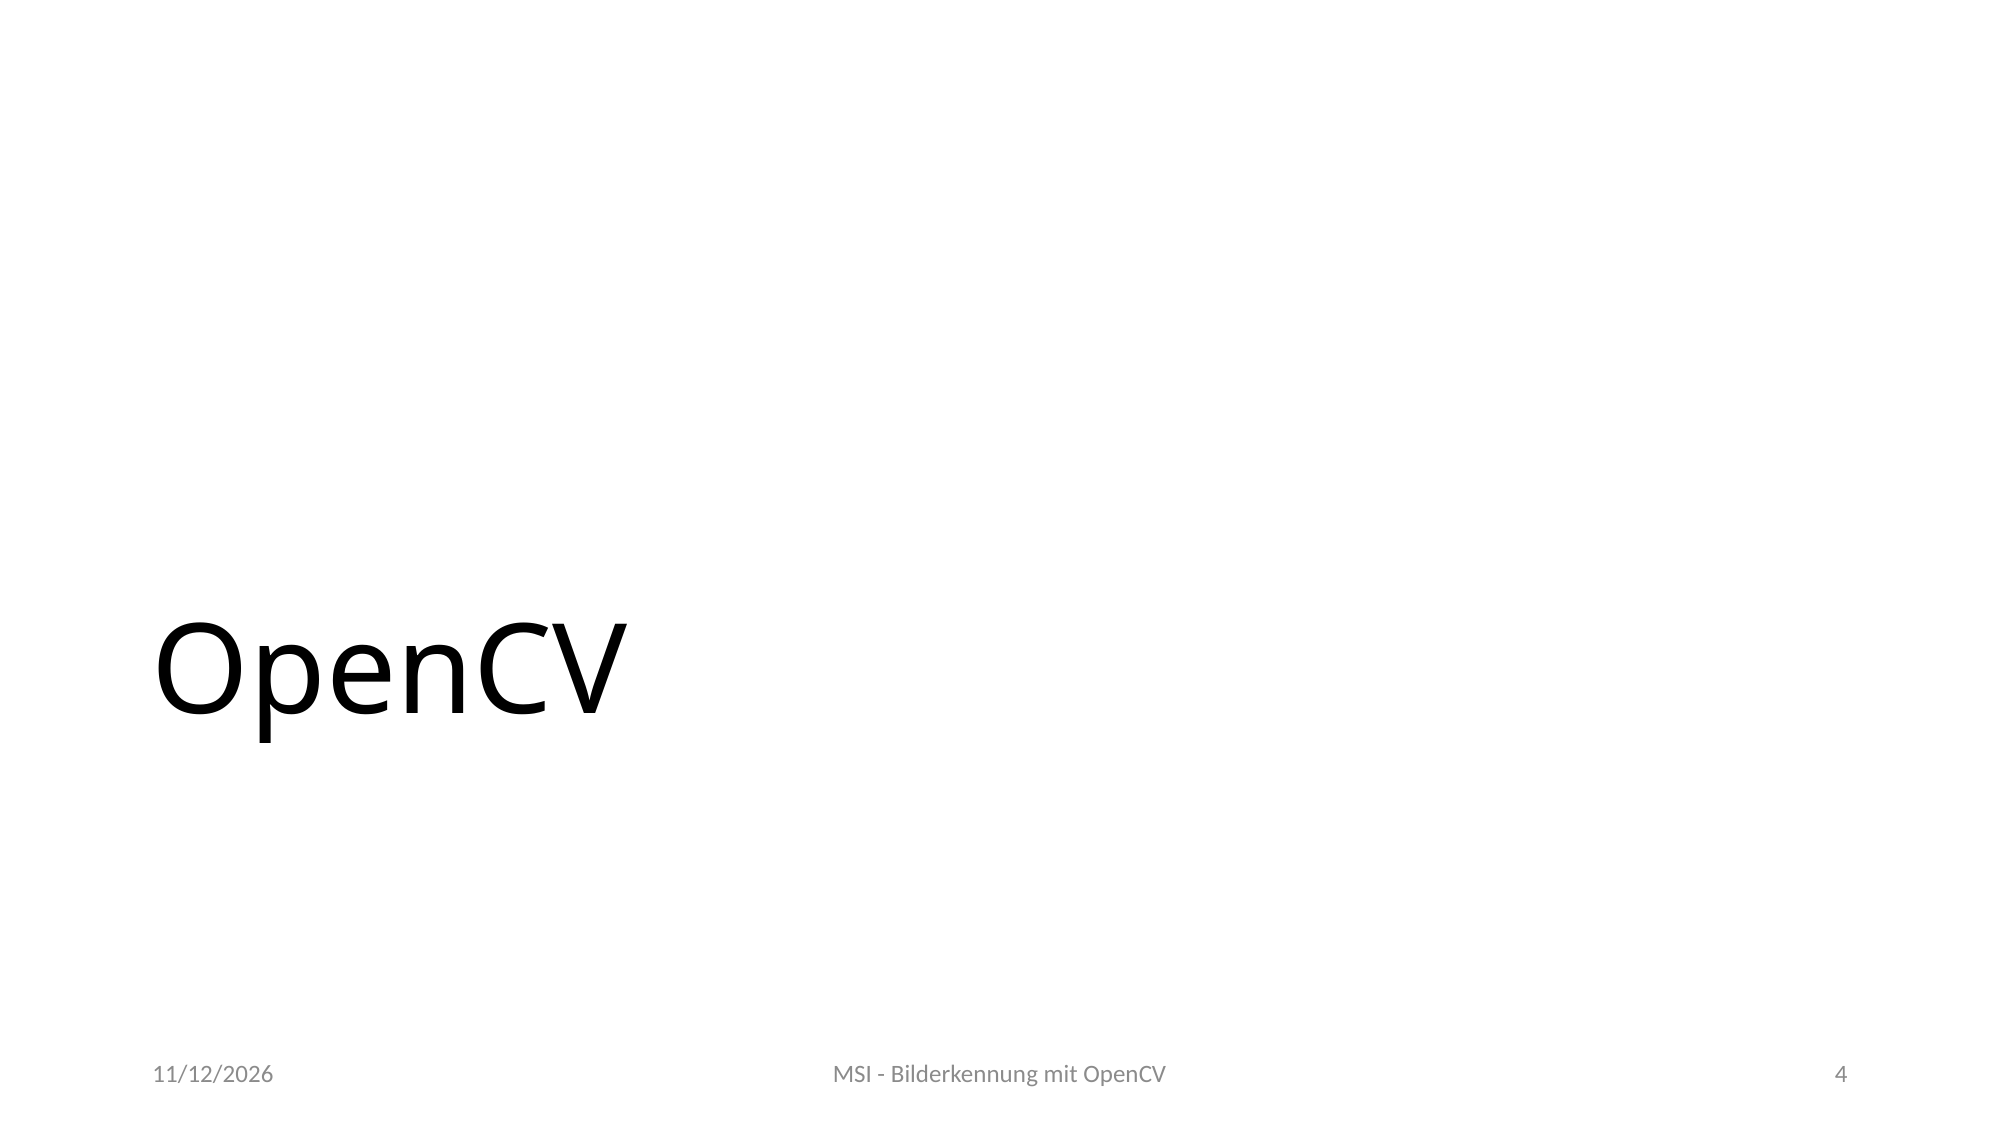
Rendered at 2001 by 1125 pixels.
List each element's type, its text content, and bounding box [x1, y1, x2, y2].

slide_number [137, 1042, 588, 1103]
title OpenCV [136, 280, 1862, 749]
slide_number 4 [1412, 1042, 1863, 1103]
footer MSI - Bilderkennung mit OpenCV [662, 1042, 1338, 1103]
